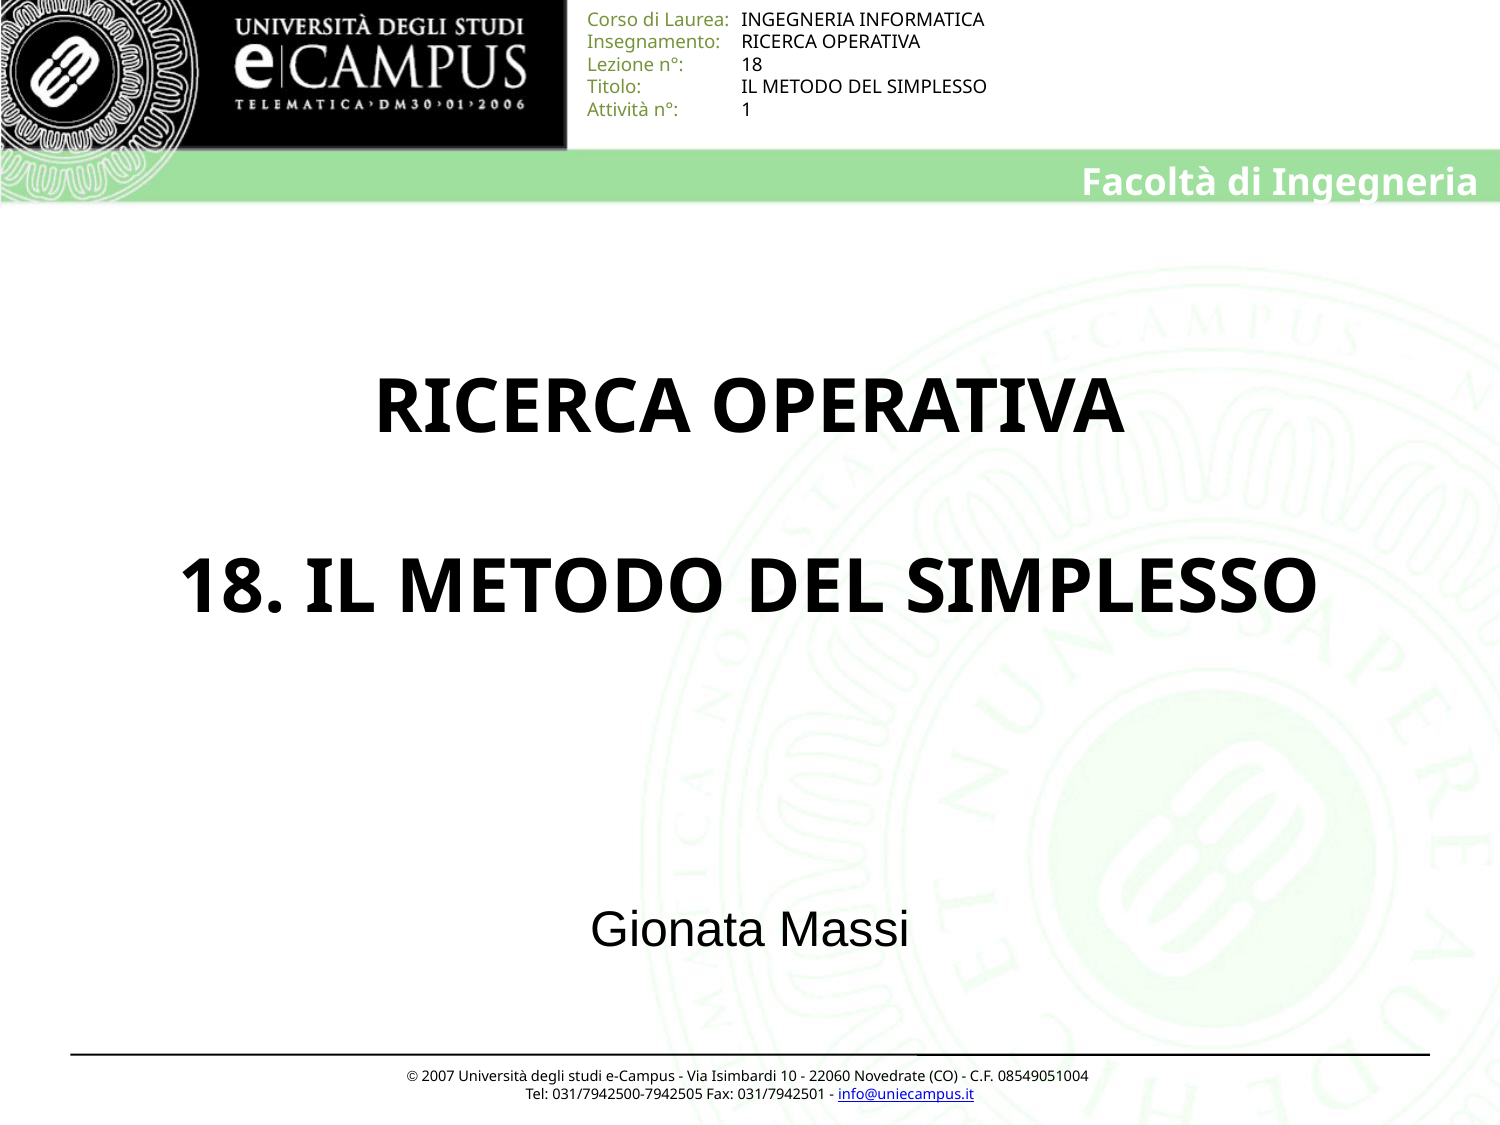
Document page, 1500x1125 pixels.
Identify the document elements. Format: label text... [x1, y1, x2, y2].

text_box Gionata Massi [575, 888, 925, 964]
title RICERCA OPERATIVA 18. IL METODO DEL SIMPLESSO [112, 349, 1388, 774]
picture [0, 0, 1500, 1125]
